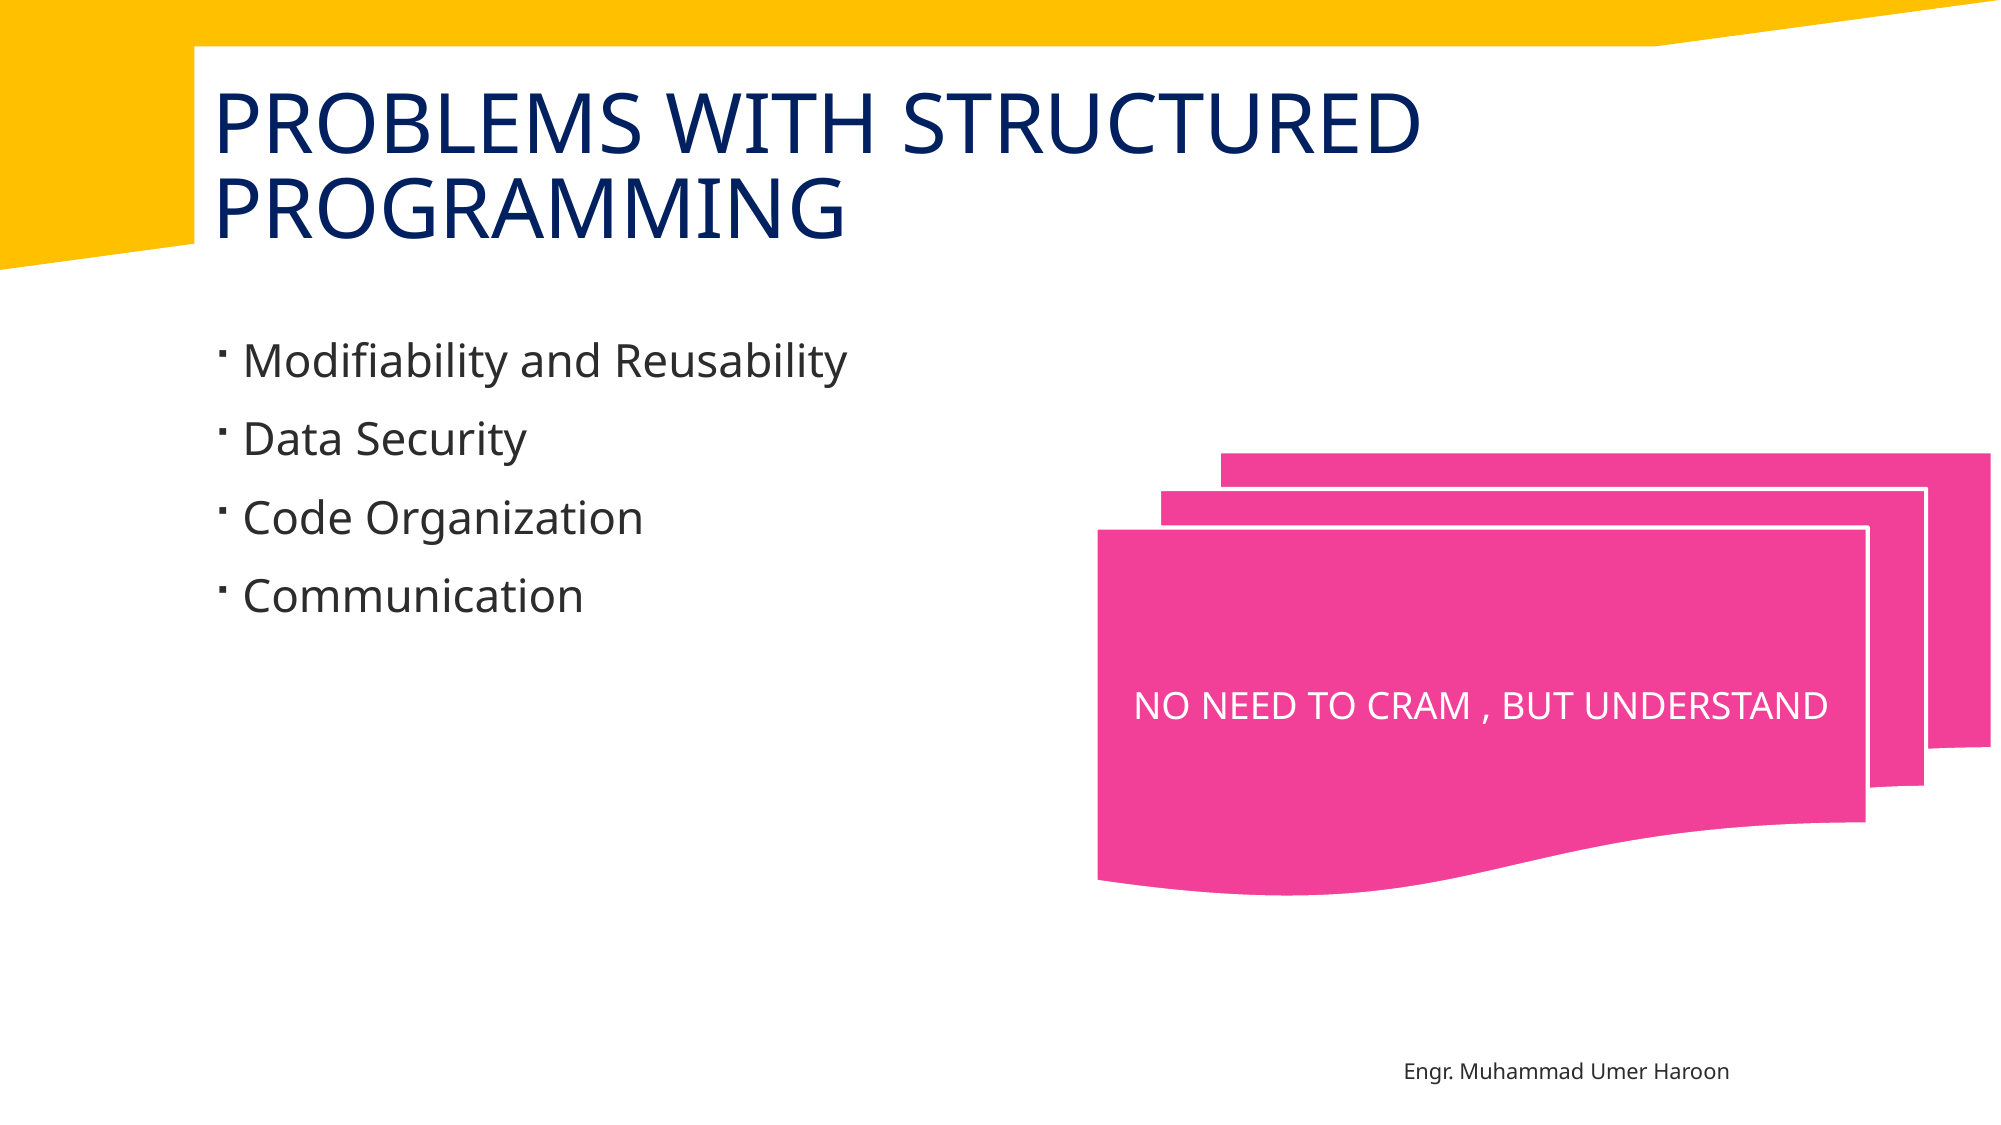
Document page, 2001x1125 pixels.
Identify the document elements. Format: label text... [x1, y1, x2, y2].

list Modifiability and Reusability Data Security Code Organization Communication [197, 329, 1803, 1020]
footer Engr. Muhammad Umer Haroon [918, 1053, 1746, 1114]
text_box NO NEED TO CRAM , BUT UNDERSTAND [1093, 449, 1995, 900]
title Problems with Structured Programming [197, 46, 1803, 295]
